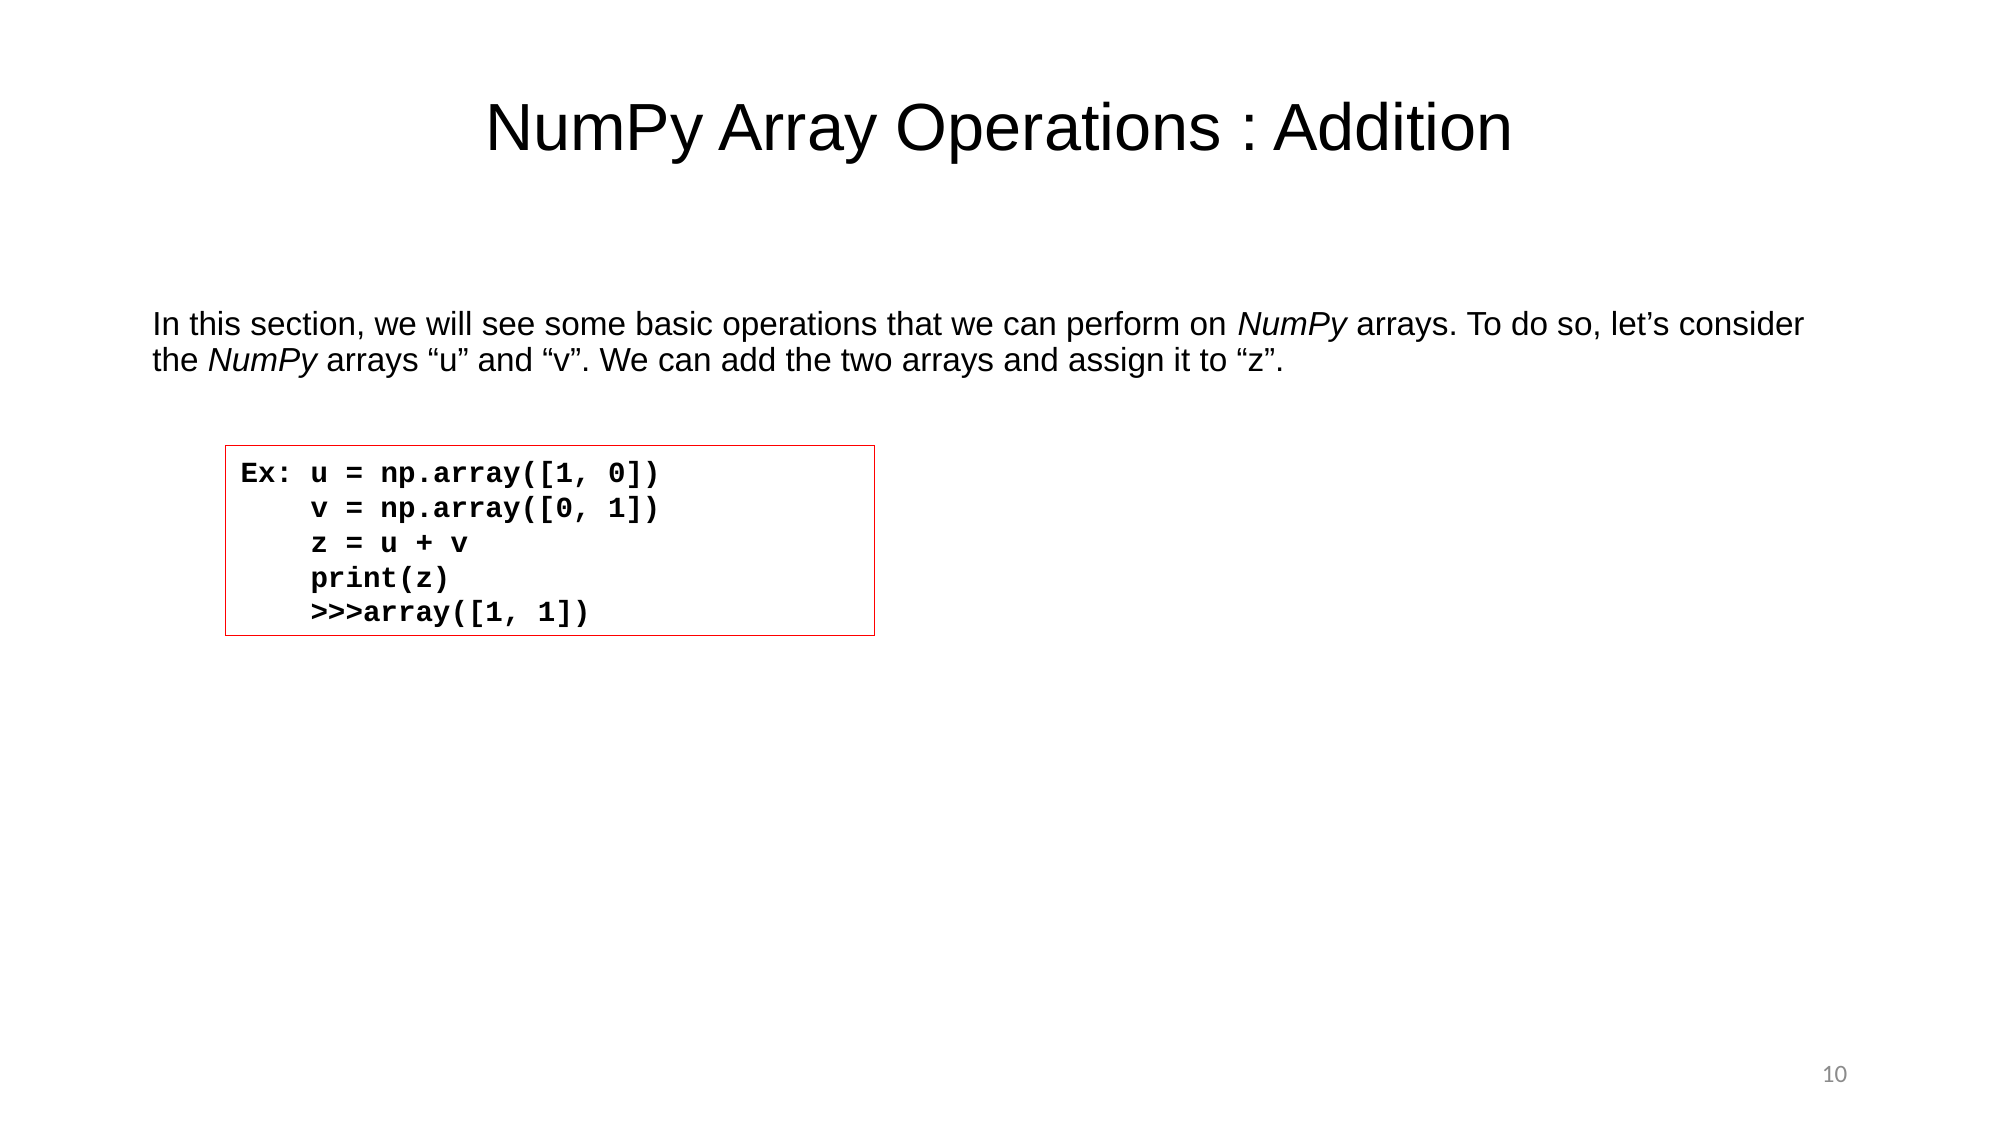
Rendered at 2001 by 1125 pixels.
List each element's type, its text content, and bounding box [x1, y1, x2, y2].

list In this section, we will see some basic operations that we can perform on NumPy arrays. To do so, let’s consider the NumPy arrays “u” and “v”. We can add the two arrays and assign it to “z”. [137, 299, 1863, 1014]
text_box Ex: u = np.array([1, 0]) v = np.array([0, 1]) z = u + v print(z) >>>array([1, 1]) [225, 445, 875, 636]
slide_number 10 [1412, 1042, 1863, 1103]
title NumPy Array Operations : Addition [137, 59, 1863, 278]
